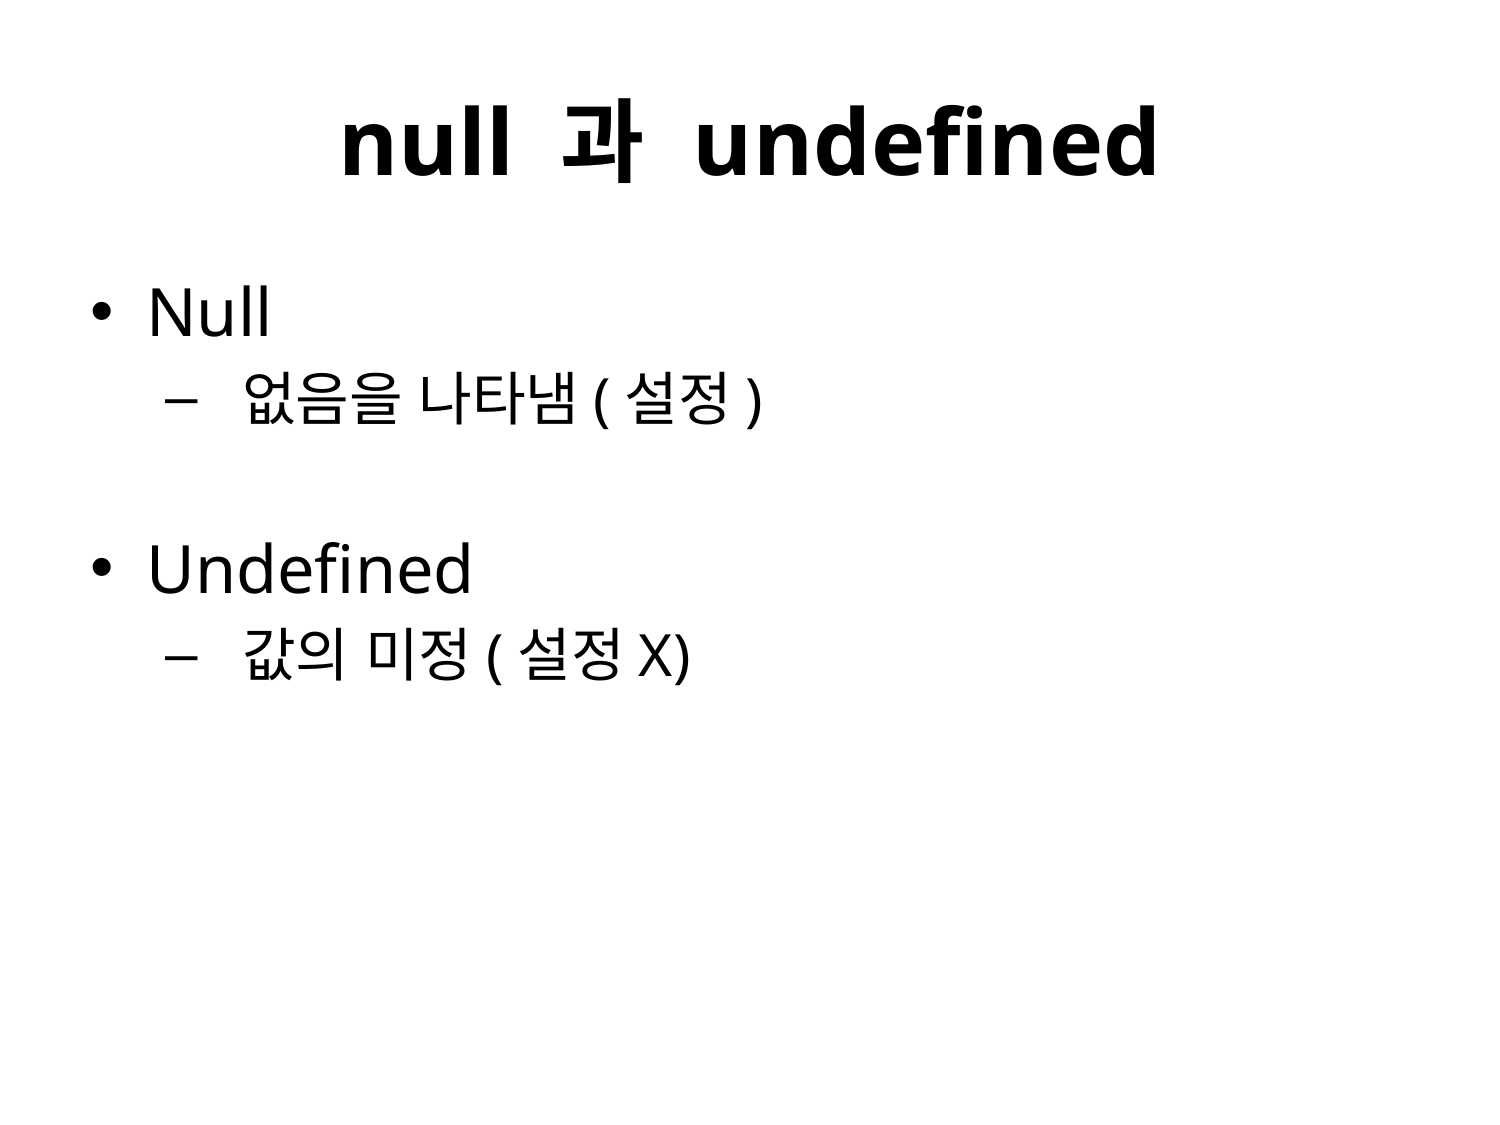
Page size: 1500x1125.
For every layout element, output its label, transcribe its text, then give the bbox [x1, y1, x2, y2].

list Null 없음을 나타냄(설정) Undefined 값의 미정(설정X) [75, 262, 1425, 1005]
title null 과 undefined [75, 45, 1425, 233]
